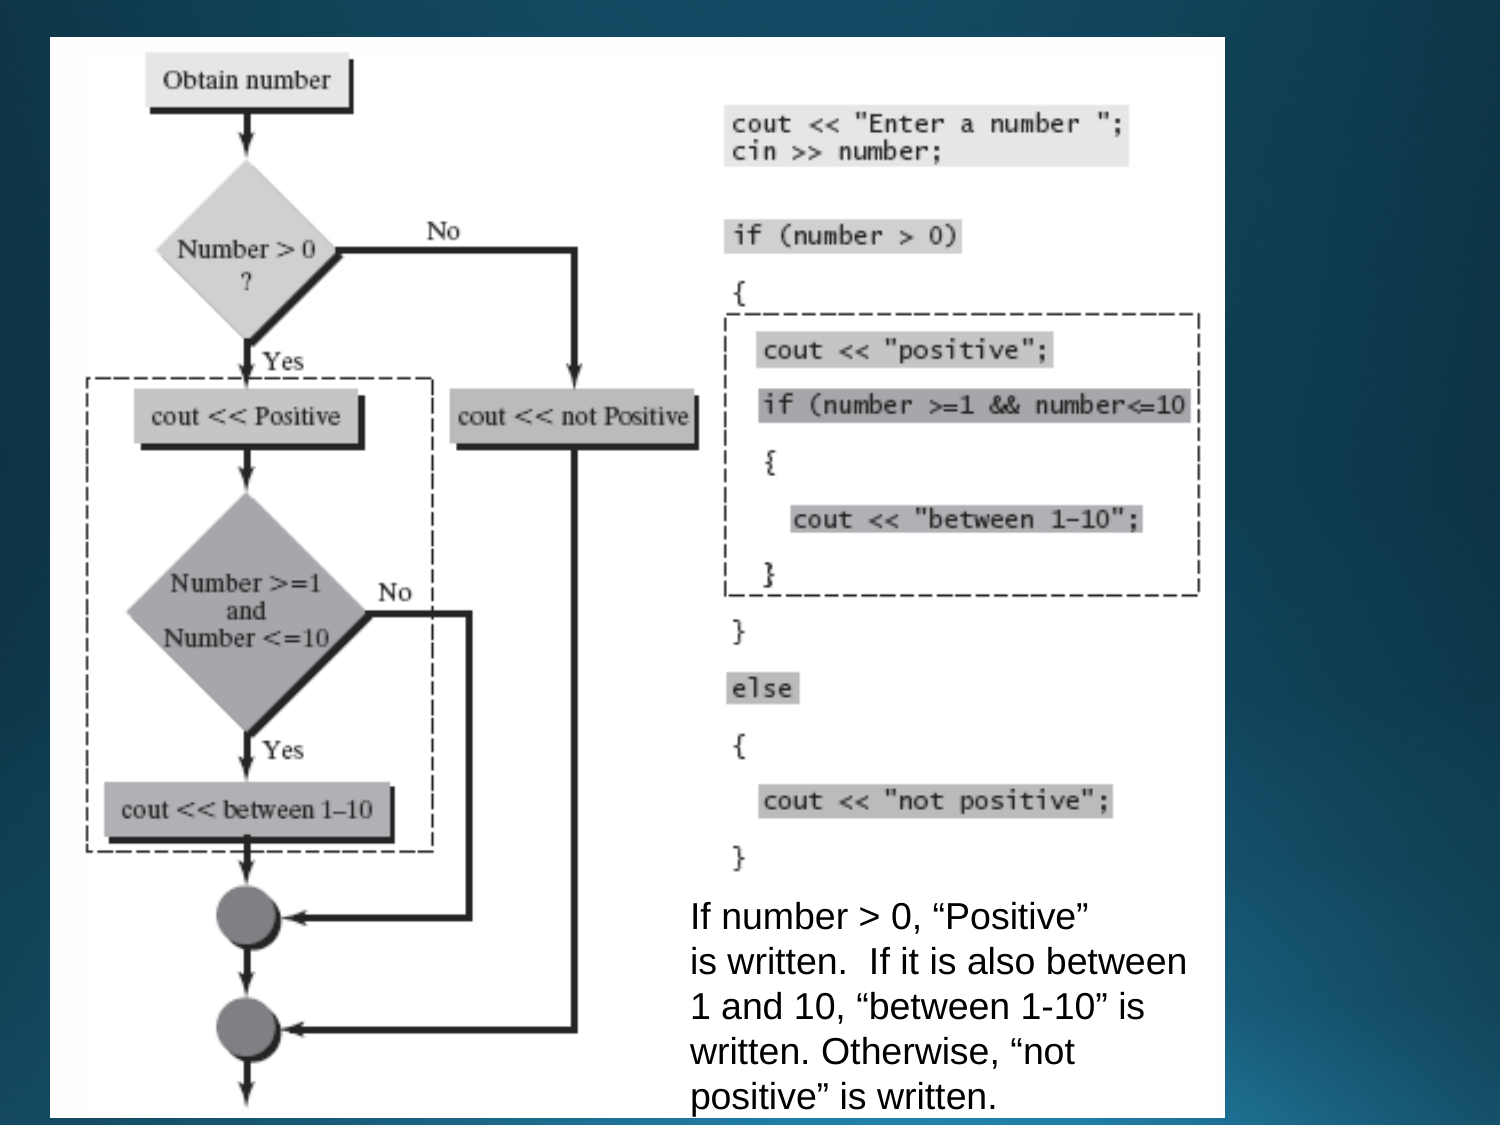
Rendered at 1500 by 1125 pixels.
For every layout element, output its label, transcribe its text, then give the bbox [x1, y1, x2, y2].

text_box If number > 0, “Positive” is written. If it is also between 1 and 10, “between 1-10” is written. Otherwise, “not positive” is written. [675, 1118, 1214, 1125]
picture [0, 0, 1500, 1125]
